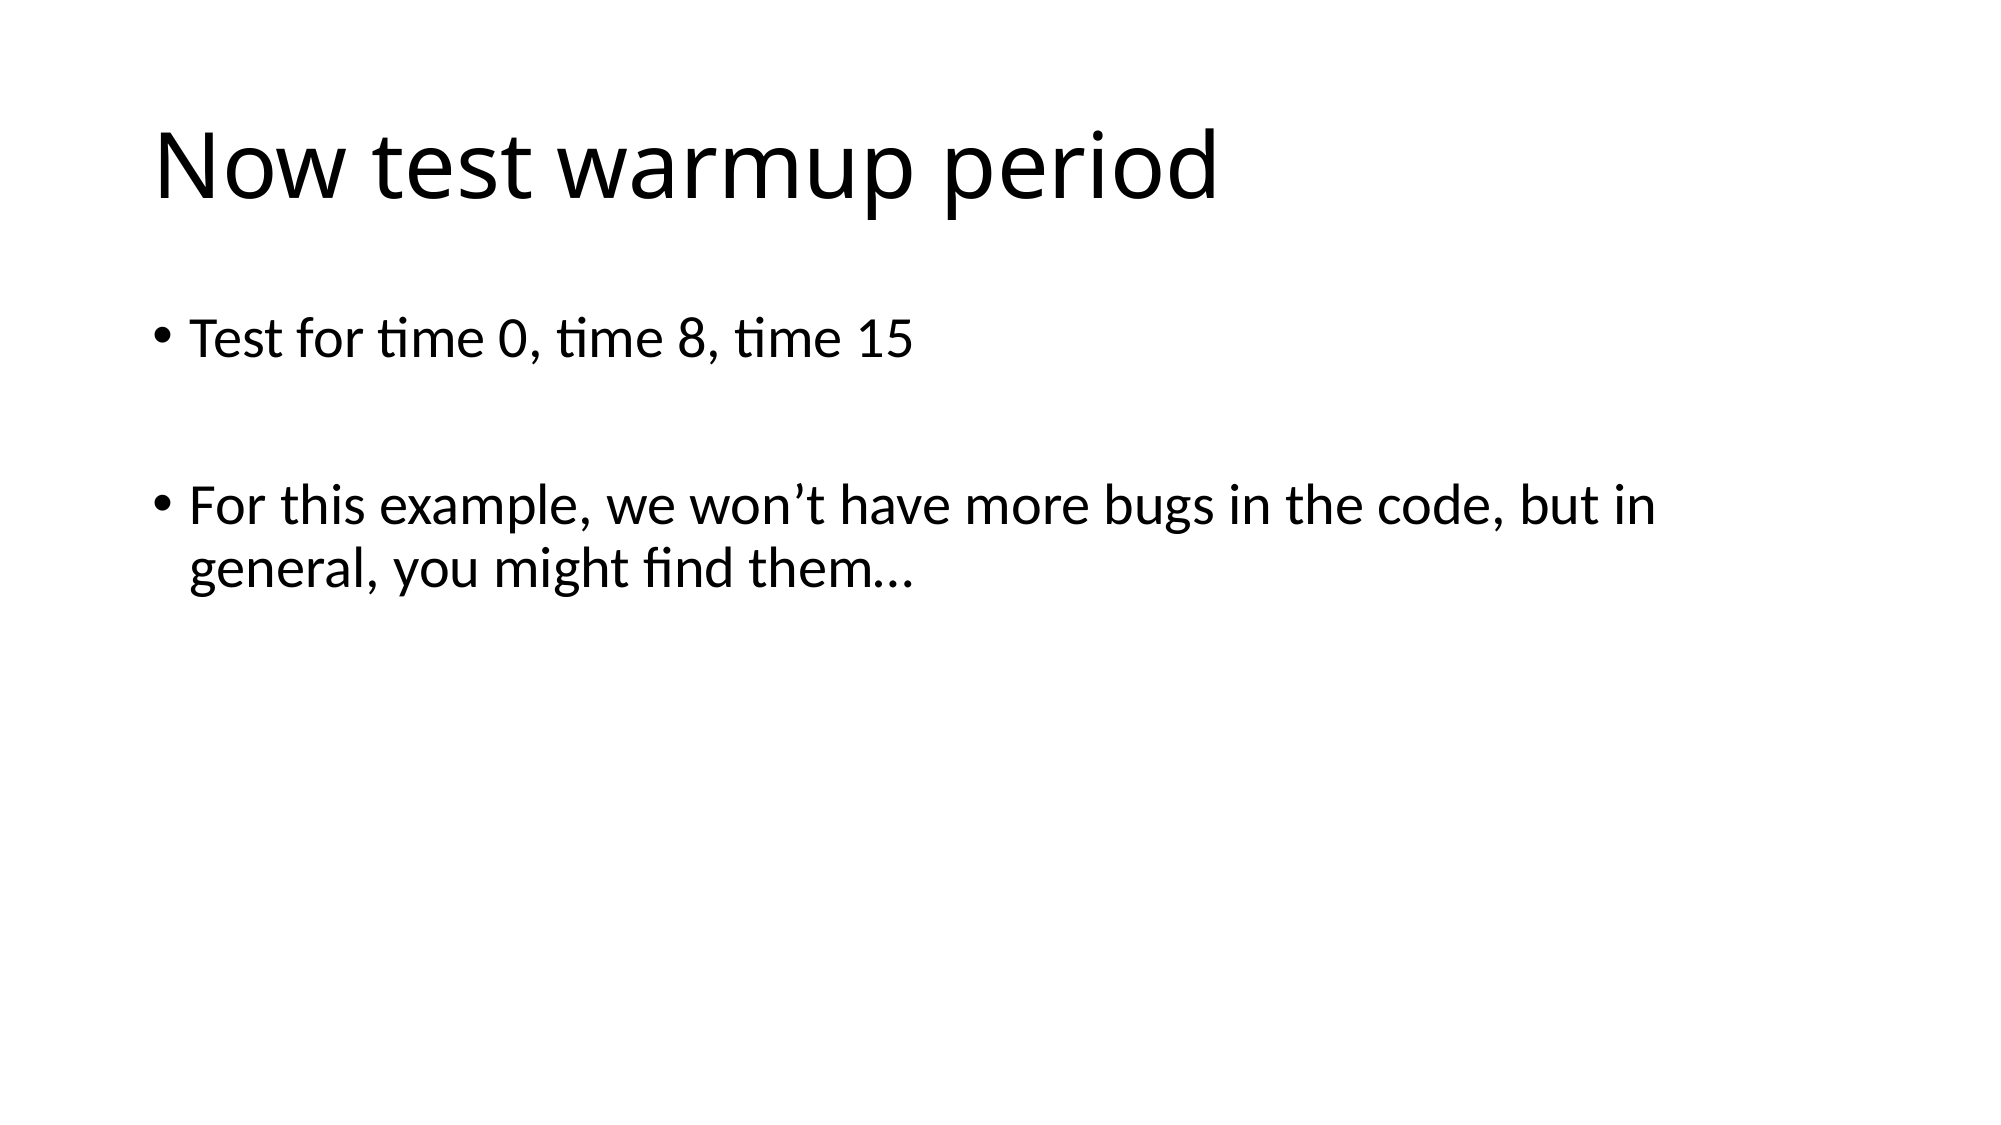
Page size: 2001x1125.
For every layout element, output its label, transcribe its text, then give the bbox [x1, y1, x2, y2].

list Test for time 0, time 8, time 15 For this example, we won’t have more bugs in the code, but in general, you might find them… [137, 299, 1863, 1014]
title Now test warmup period [137, 59, 1863, 278]
